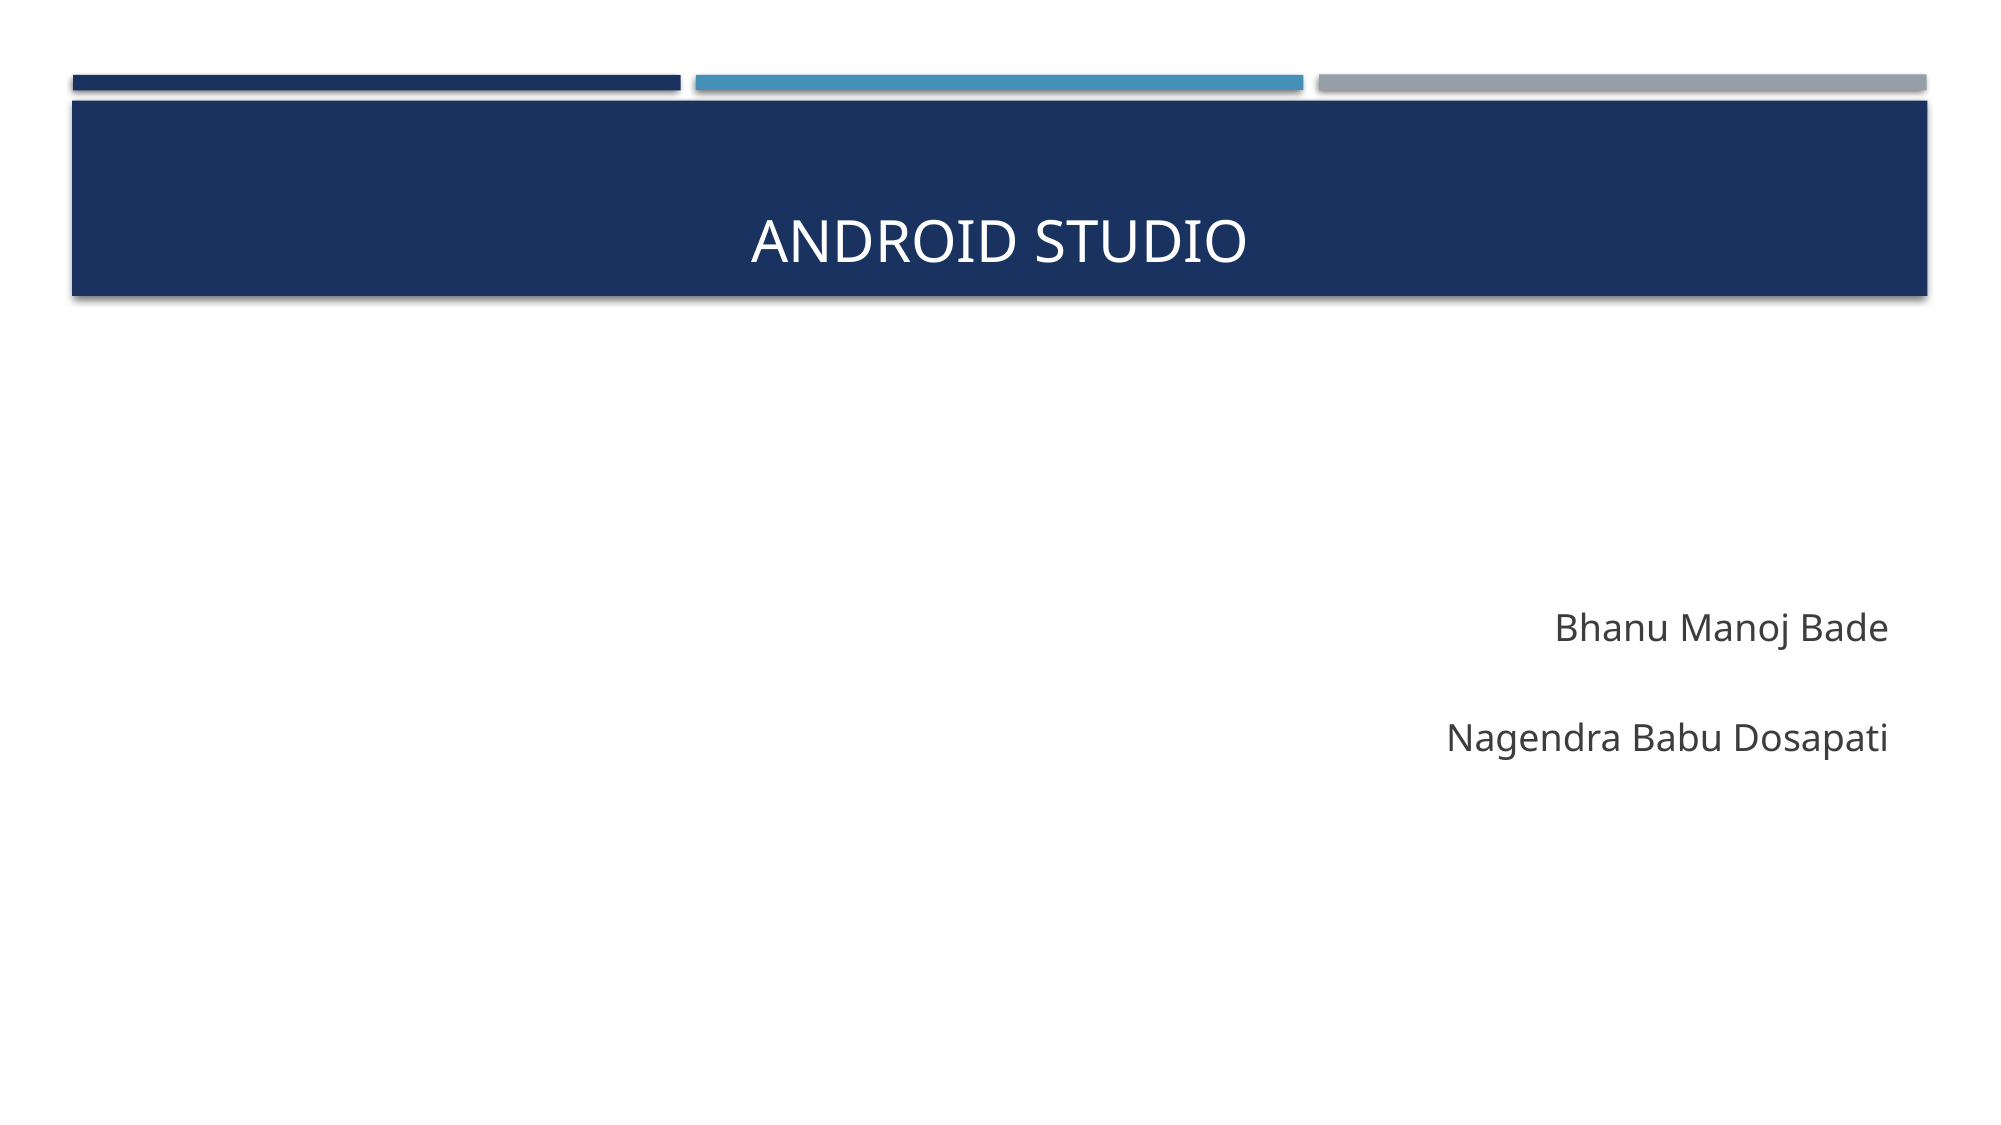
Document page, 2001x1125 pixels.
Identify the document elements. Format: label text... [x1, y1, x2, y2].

title ANDROID STUDIO [95, 115, 1905, 282]
list Bhanu Manoj Bade Nagendra Babu Dosapati [95, 357, 1905, 962]
